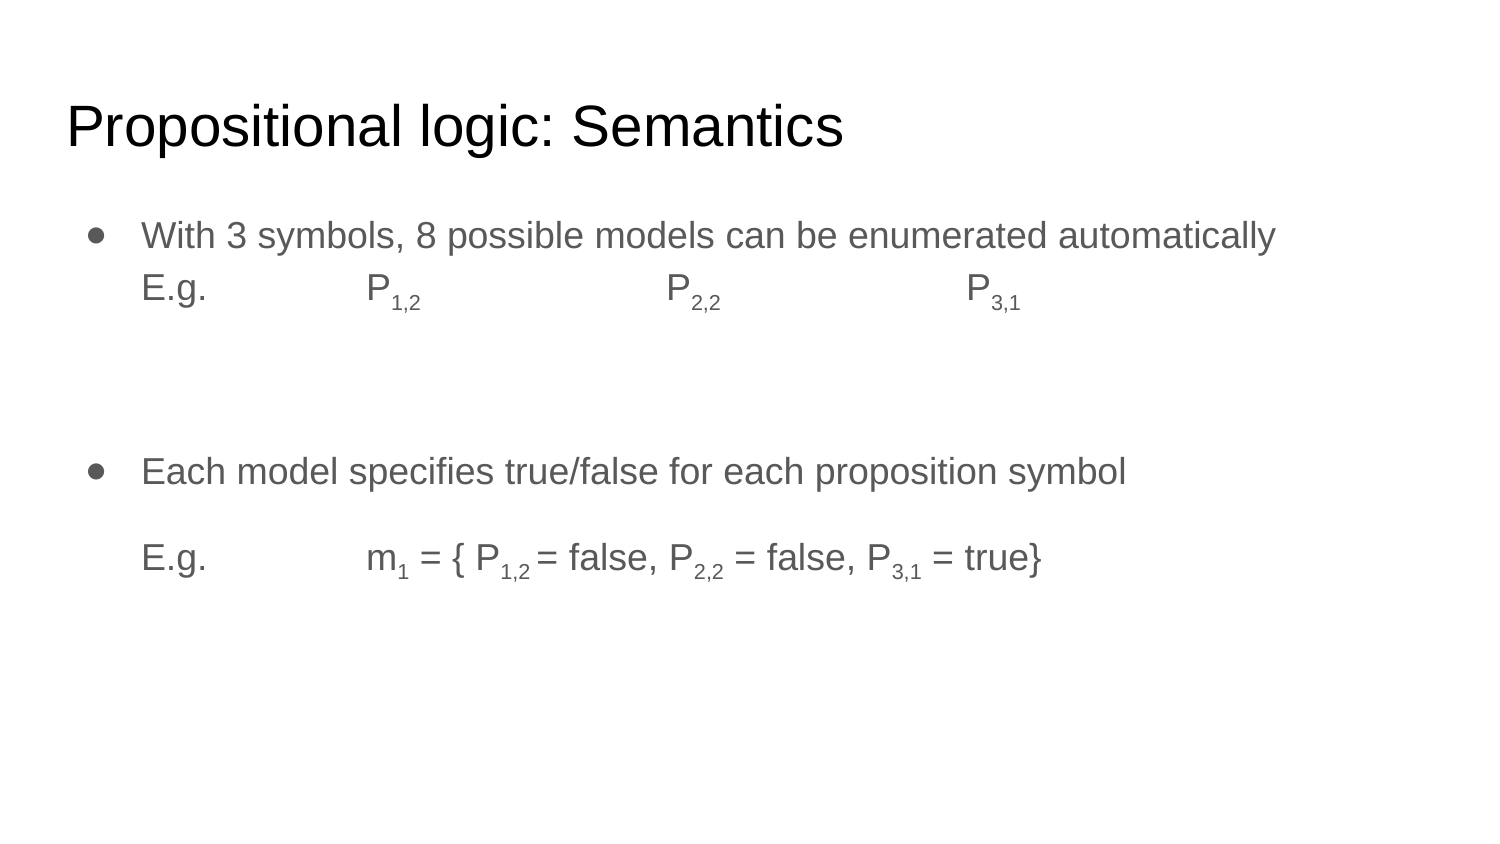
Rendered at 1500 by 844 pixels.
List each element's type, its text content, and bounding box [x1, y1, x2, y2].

list With 3 symbols, 8 possible models can be enumerated automatically E.g. P1,2 P2,2 P3,1 Each model specifies true/false for each proposition symbol E.g. m1 = { P1,2 = false, P2,2 = false, P3,1 = true} [51, 189, 1449, 750]
title Propositional logic: Semantics [51, 72, 1449, 167]
